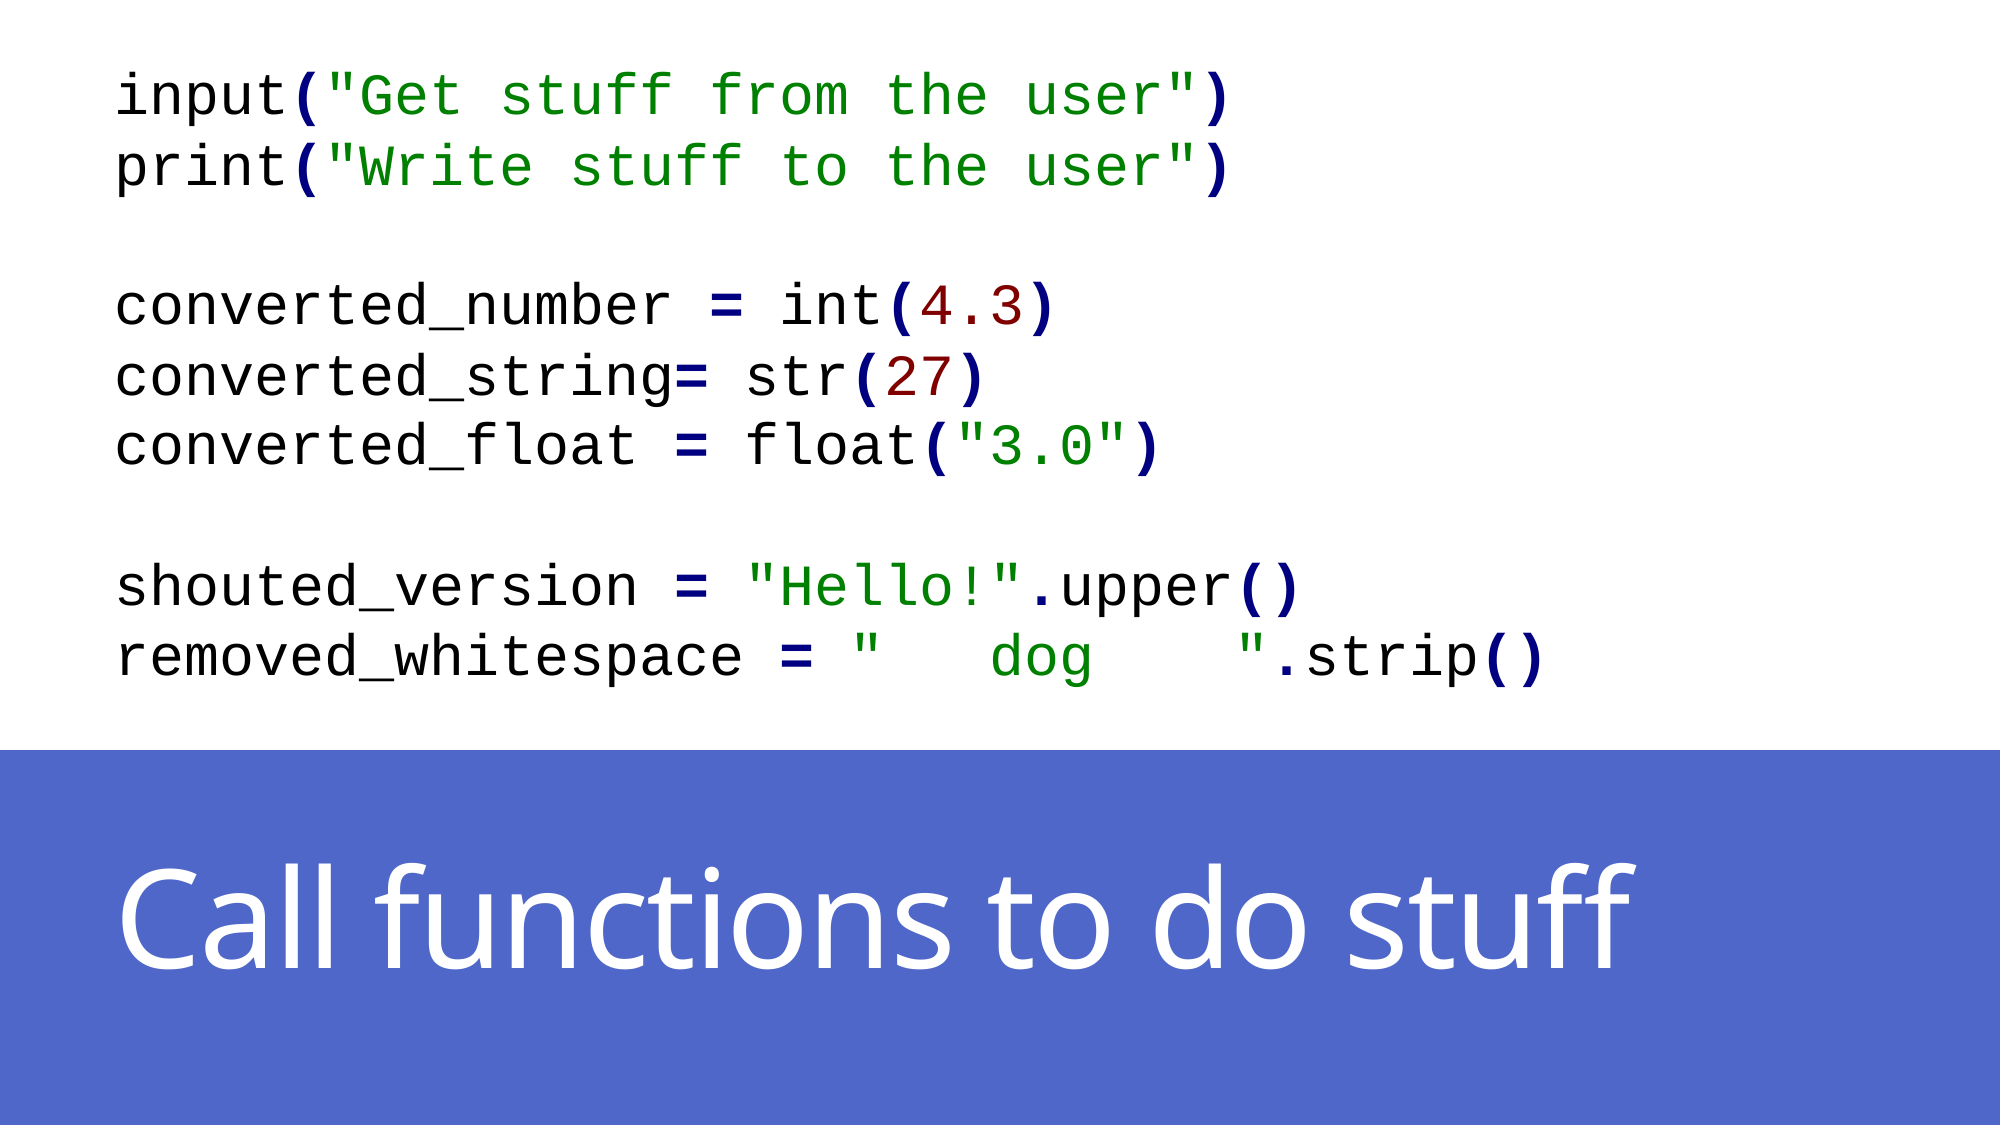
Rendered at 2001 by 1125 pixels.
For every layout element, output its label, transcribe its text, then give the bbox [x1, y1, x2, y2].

text_box input("Get stuff from the user") print("Write stuff to the user") converted_number = int(4.3) converted_string= str(27) converted_float = float("3.0") shouted_version = "Hello!".upper() removed_whitespace = " dog ".strip() [99, 49, 1801, 694]
text_box [0, 0, 2000, 751]
title Call functions to do stuff [99, 818, 1892, 1003]
text_box [0, 751, 2000, 1125]
